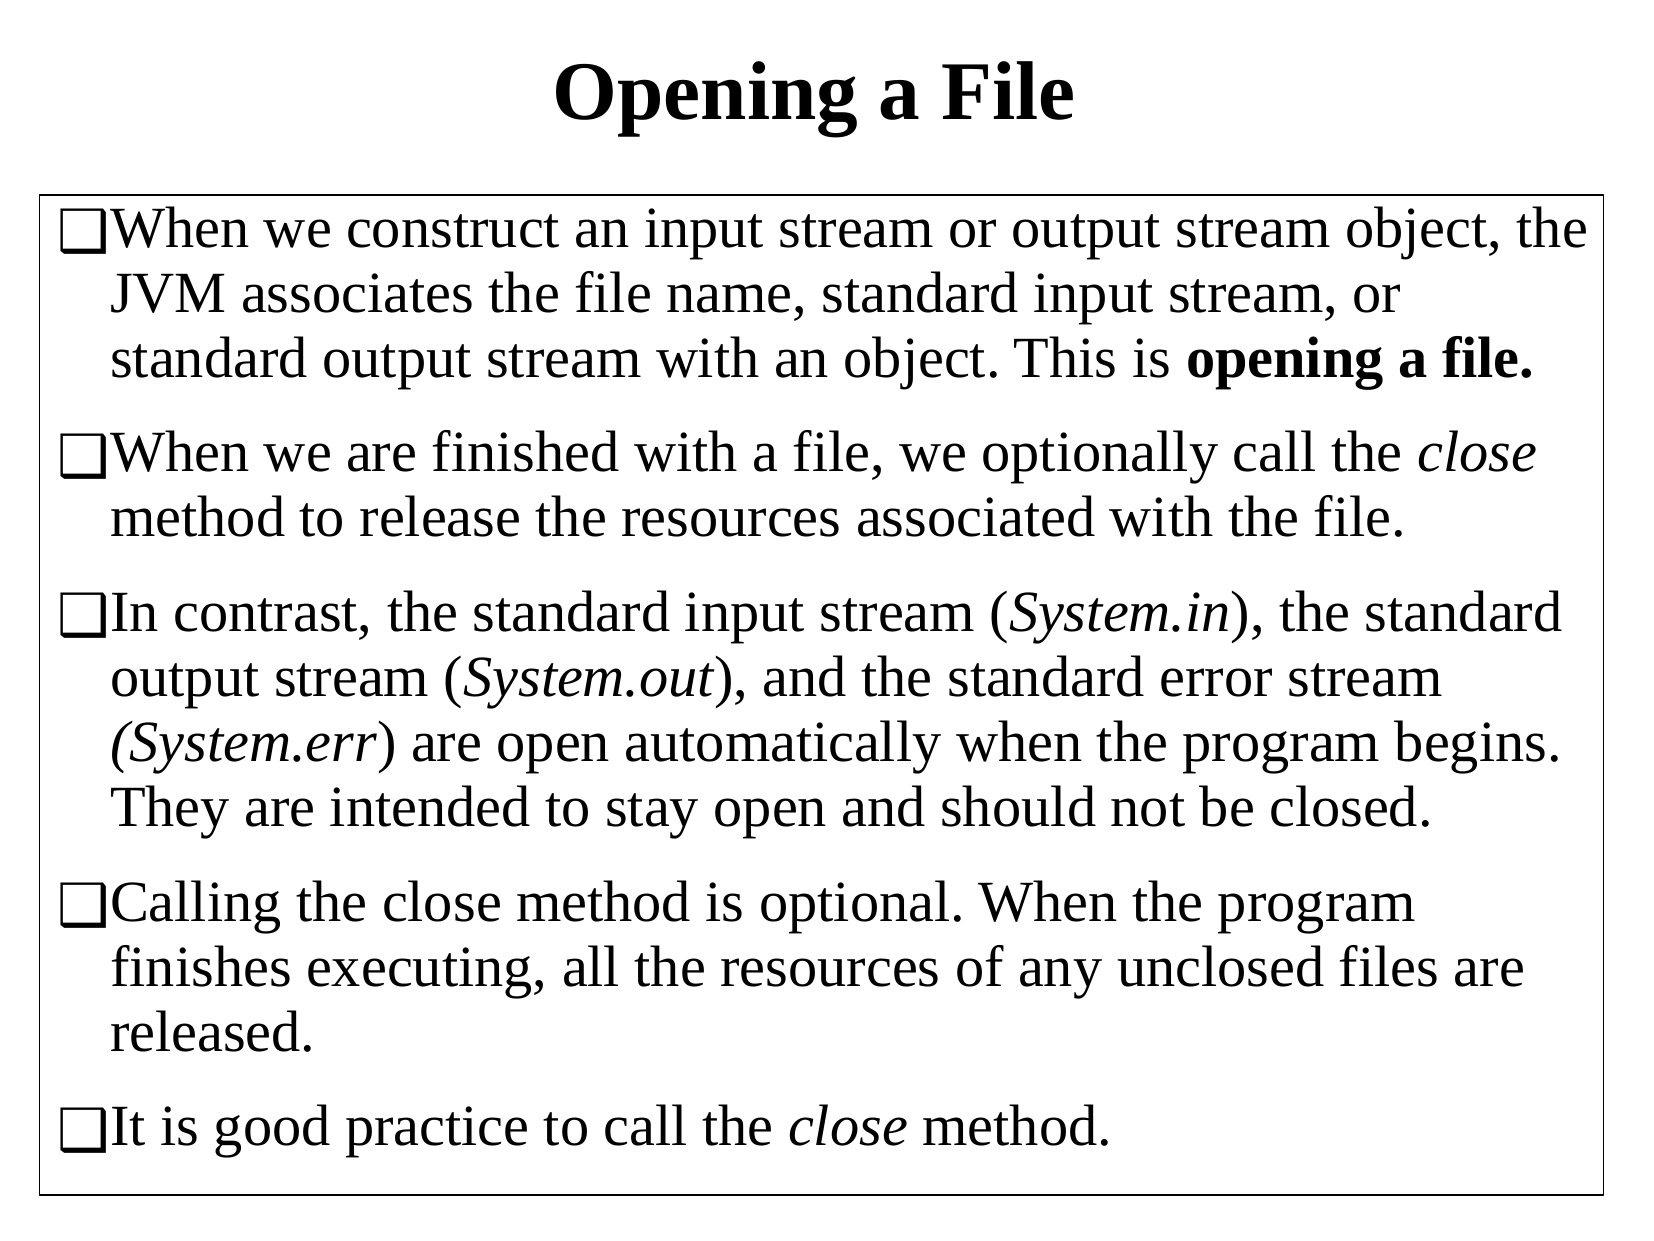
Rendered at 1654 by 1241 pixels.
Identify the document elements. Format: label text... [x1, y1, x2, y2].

title Opening a File [114, 25, 1515, 158]
list When we construct an input stream or output stream object, the JVM associates the file name, standard input stream, or standard output stream with an object. This is opening a file. When we are finished with a file, we optionally call the close method to release the resources associated with the file. In contrast, the standard input stream (System.in), the standard output stream (System.out), and the standard error stream (System.err) are open automatically when the program begins. They are intended to stay open and should not be closed. Calling the close method is optional. When the program finishes executing, all the resources of any unclosed files are released. It is good practice to call the close method. [39, 195, 1604, 1195]
